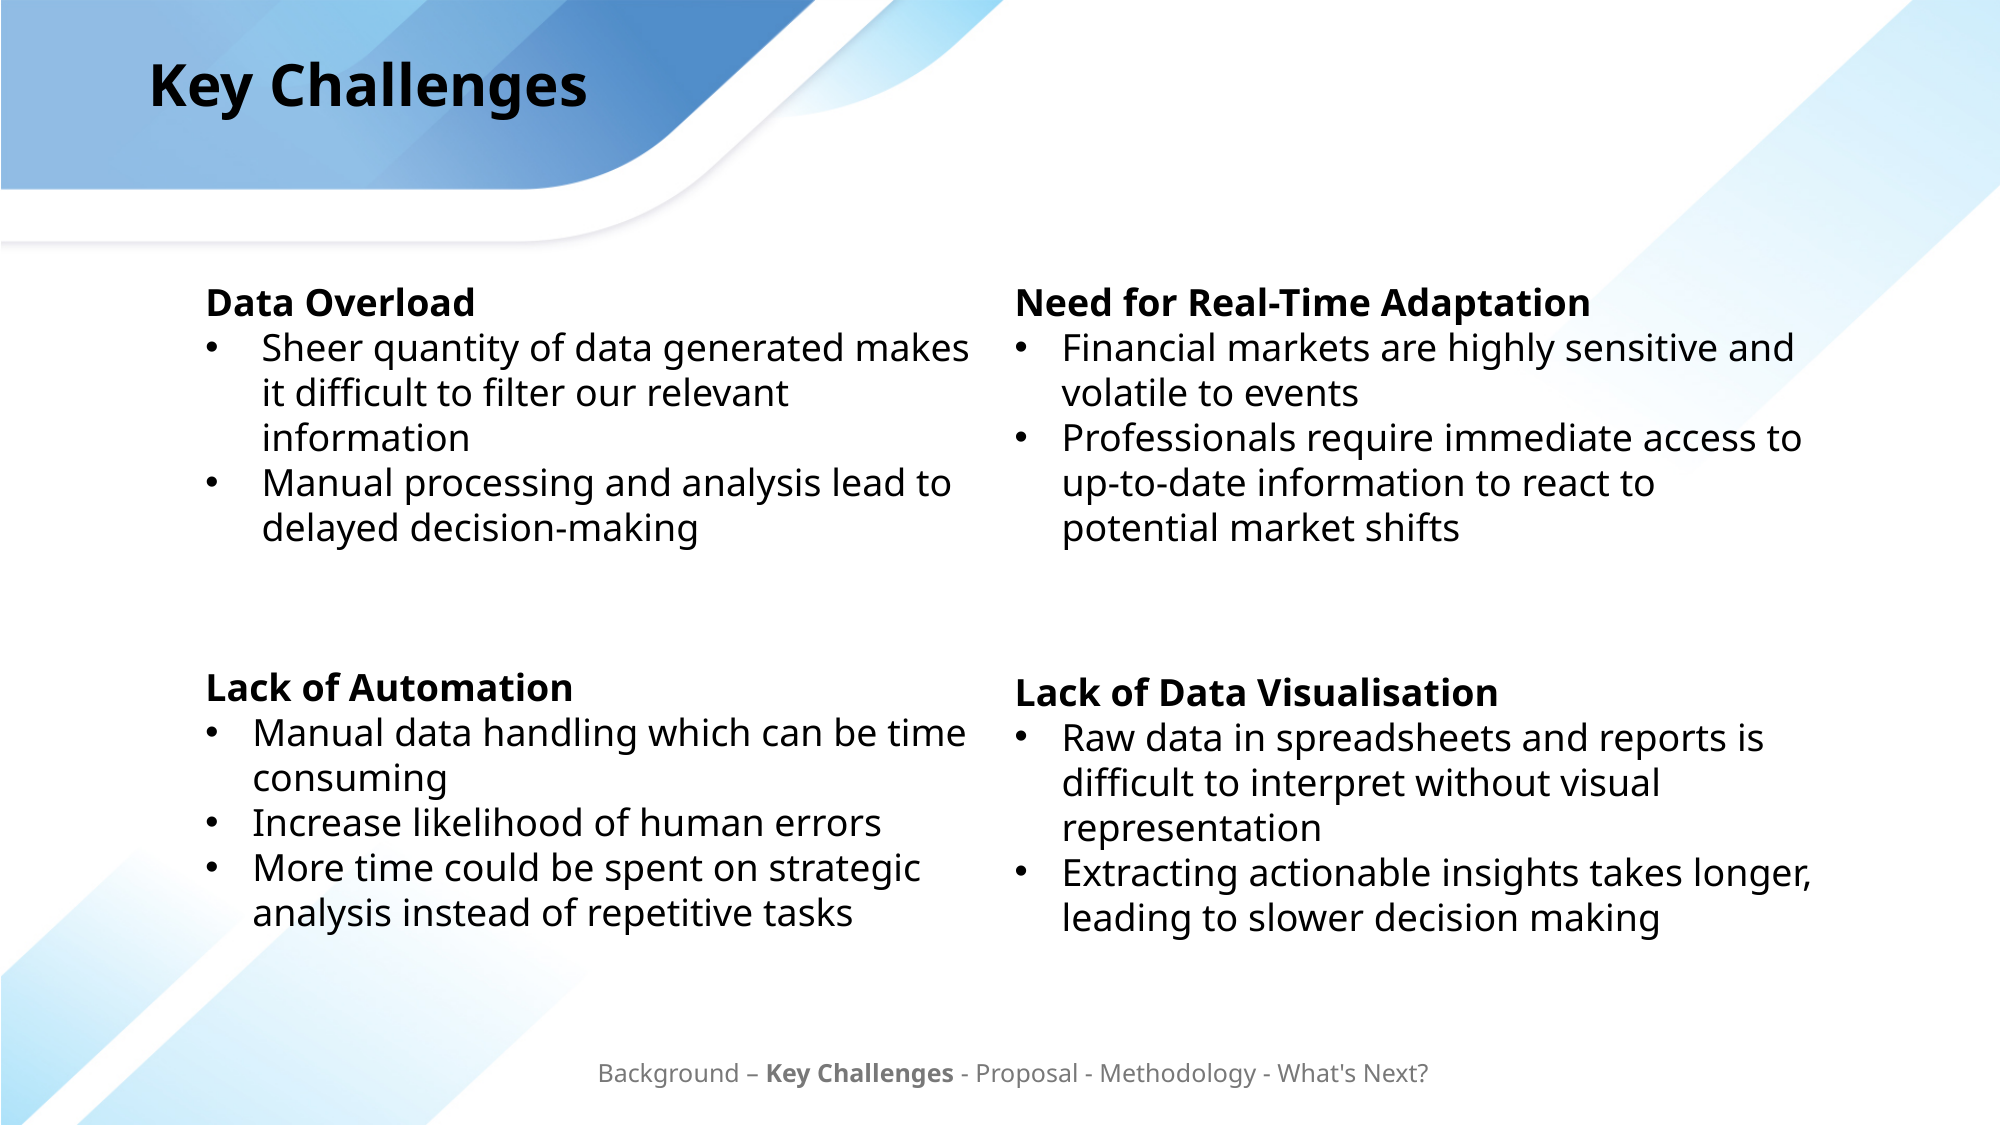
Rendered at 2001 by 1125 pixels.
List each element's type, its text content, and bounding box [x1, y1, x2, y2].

text_box Lack of Data Visualisation Raw data in spreadsheets and reports is difficult to interpret without visual representation Extracting actionable insights takes longer, leading to slower decision making [999, 661, 1837, 946]
footer Background – Key Challenges - Proposal - Methodology - What's Next? [190, 1042, 1837, 1103]
text_box Data Overload Sheer quantity of data generated makes it difficult to filter our relevant information Manual processing and analysis lead to delayed decision-making [190, 271, 999, 557]
text_box Key Challenges [72, 41, 665, 126]
text_box Lack of Automation Manual data handling which can be time consuming Increase likelihood of human errors More time could be spent on strategic analysis instead of repetitive tasks [190, 656, 1000, 942]
picture [0, 0, 2000, 1125]
text_box Need for Real-Time Adaptation Financial markets are highly sensitive and volatile to events Professionals require immediate access to up-to-date information to react to potential market shifts [999, 271, 1837, 557]
